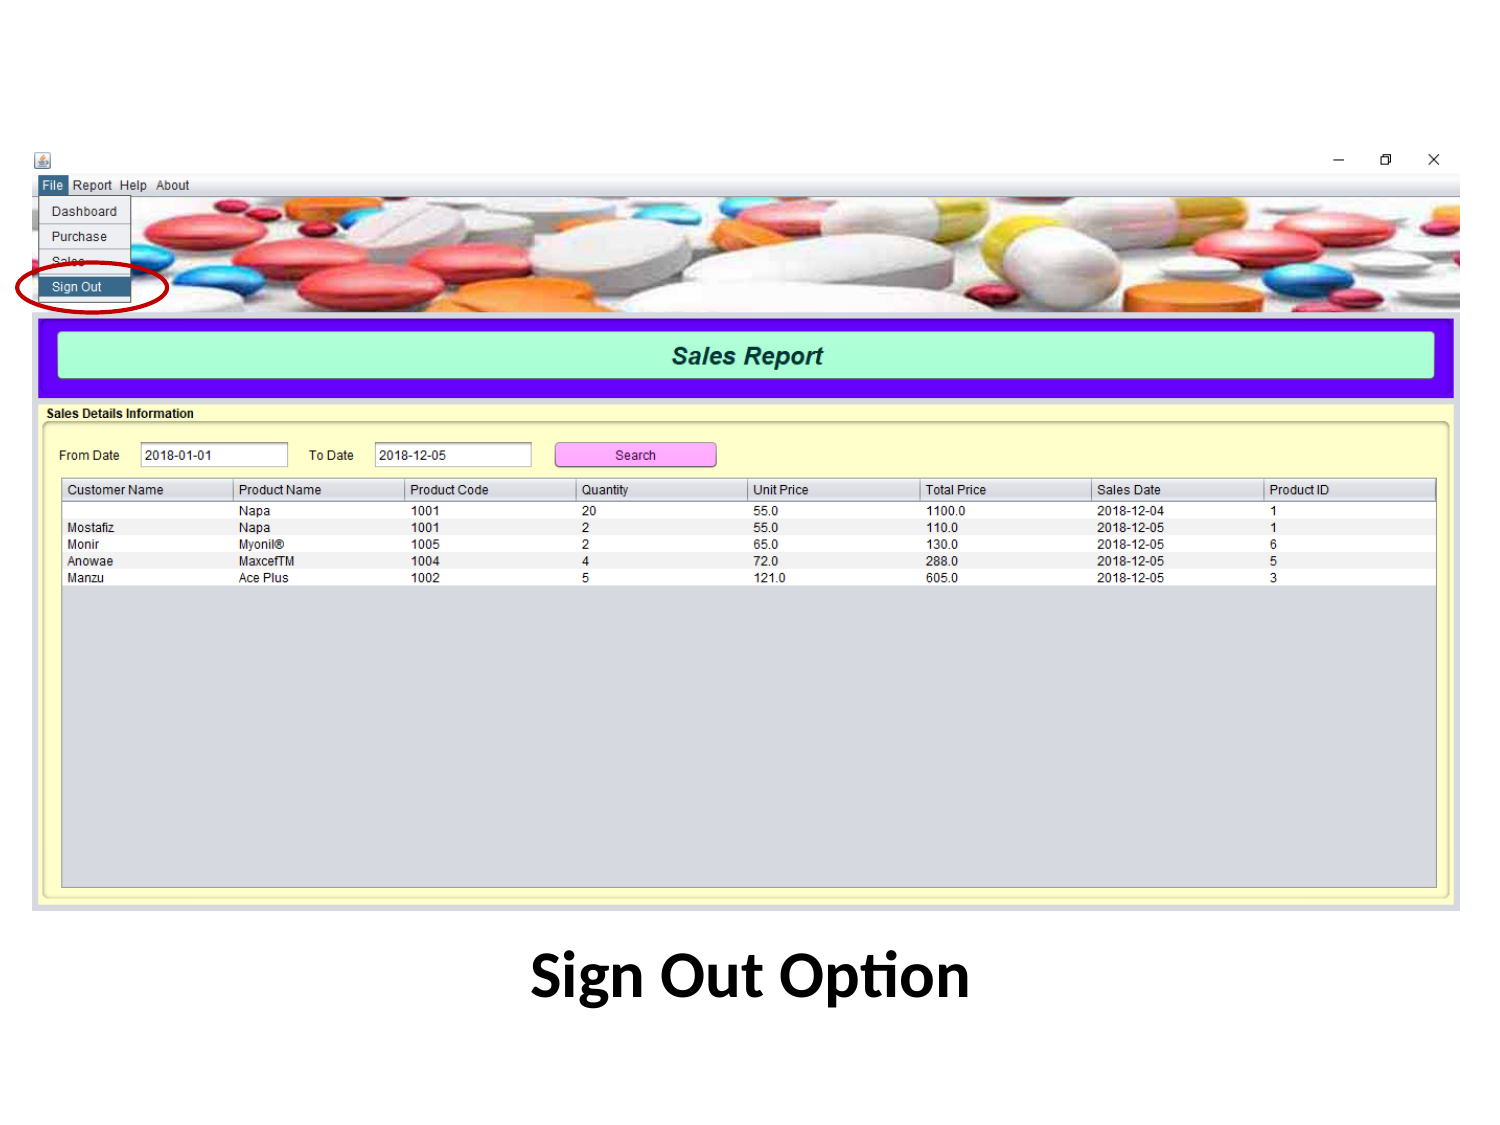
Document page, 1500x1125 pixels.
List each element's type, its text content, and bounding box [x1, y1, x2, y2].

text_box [16, 149, 1461, 911]
title Sign Out Option [301, 924, 1201, 1018]
